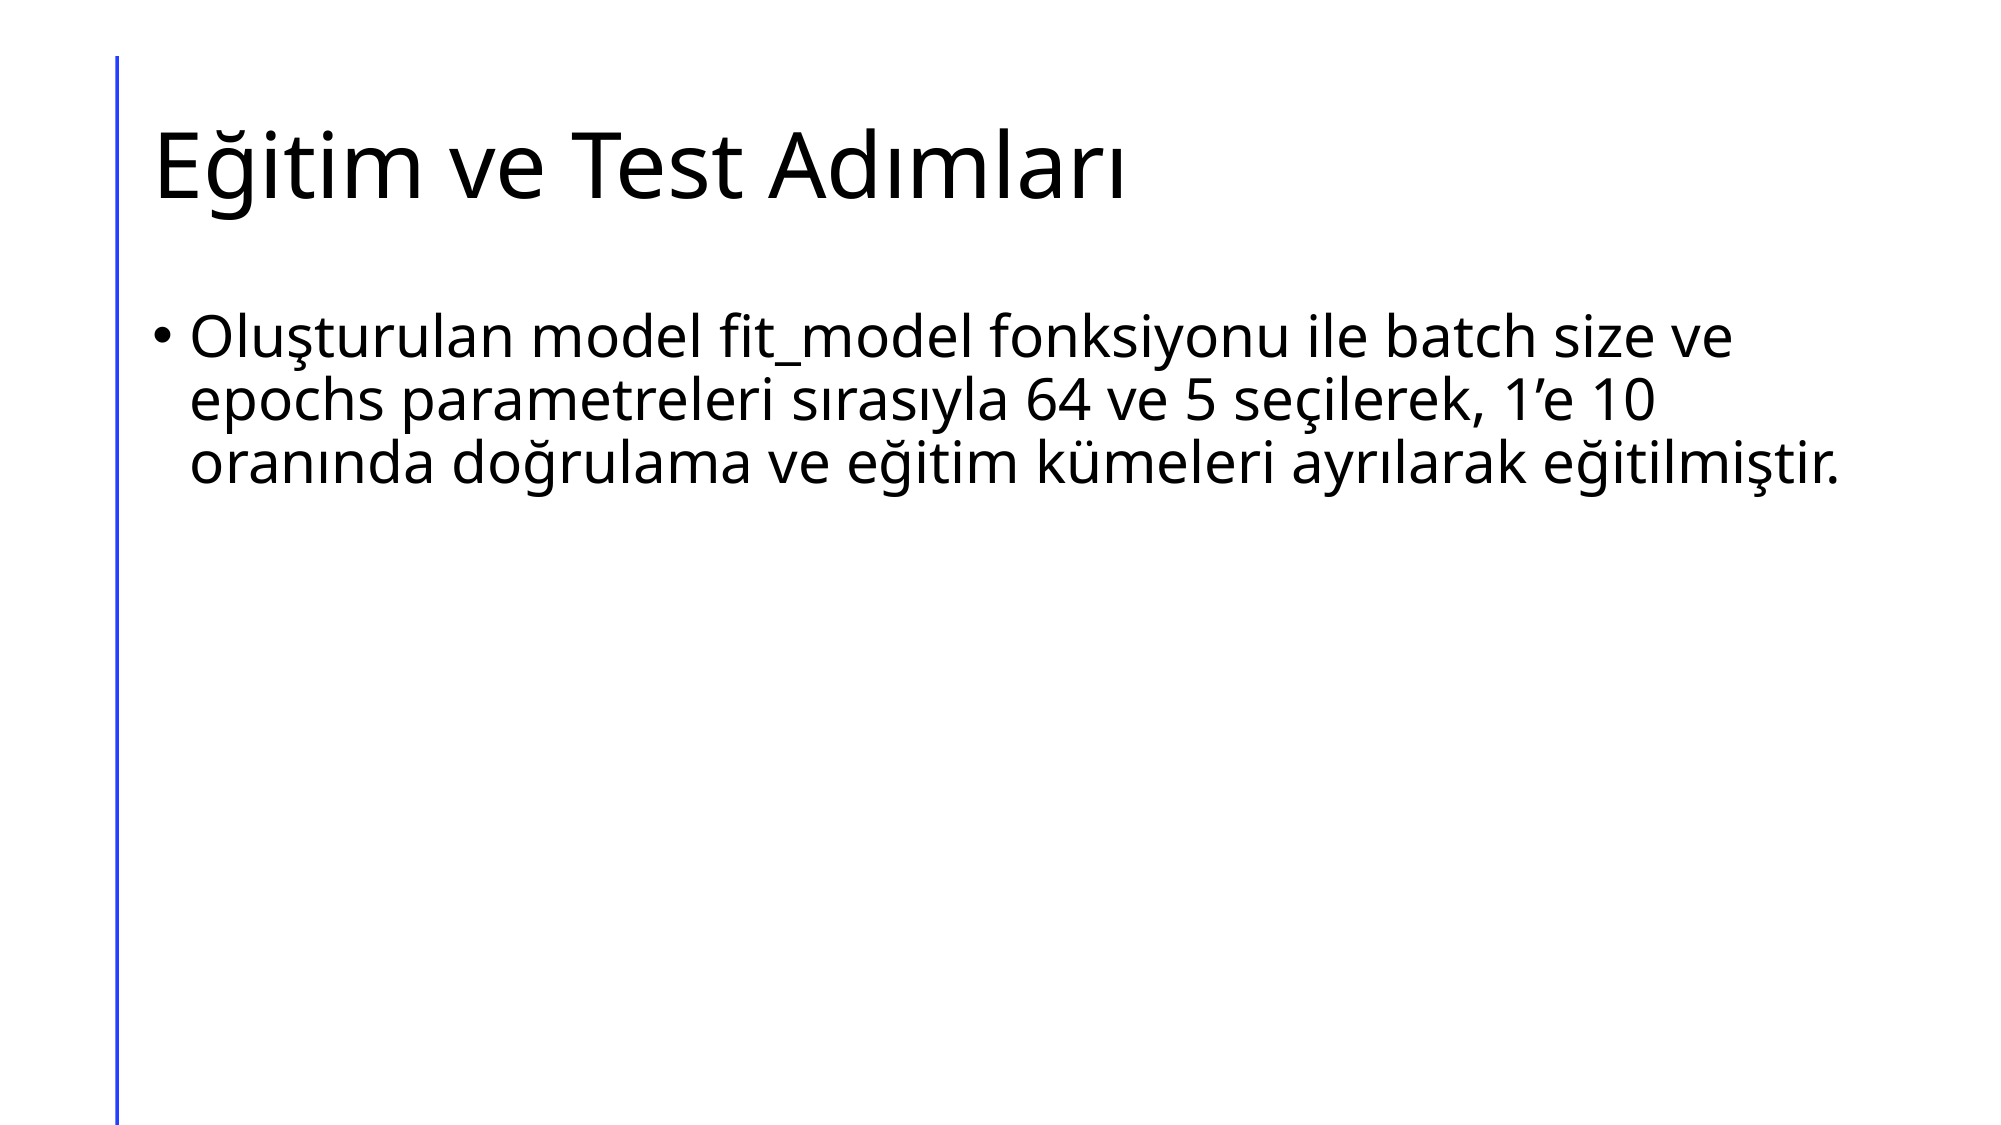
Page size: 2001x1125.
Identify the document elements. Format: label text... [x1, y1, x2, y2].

list Oluşturulan model fit_model fonksiyonu ile batch size ve epochs parametreleri sırasıyla 64 ve 5 seçilerek, 1’e 10 oranında doğrulama ve eğitim kümeleri ayrılarak eğitilmiştir. [137, 299, 1863, 1014]
title Eğitim ve Test Adımları [137, 59, 1863, 278]
